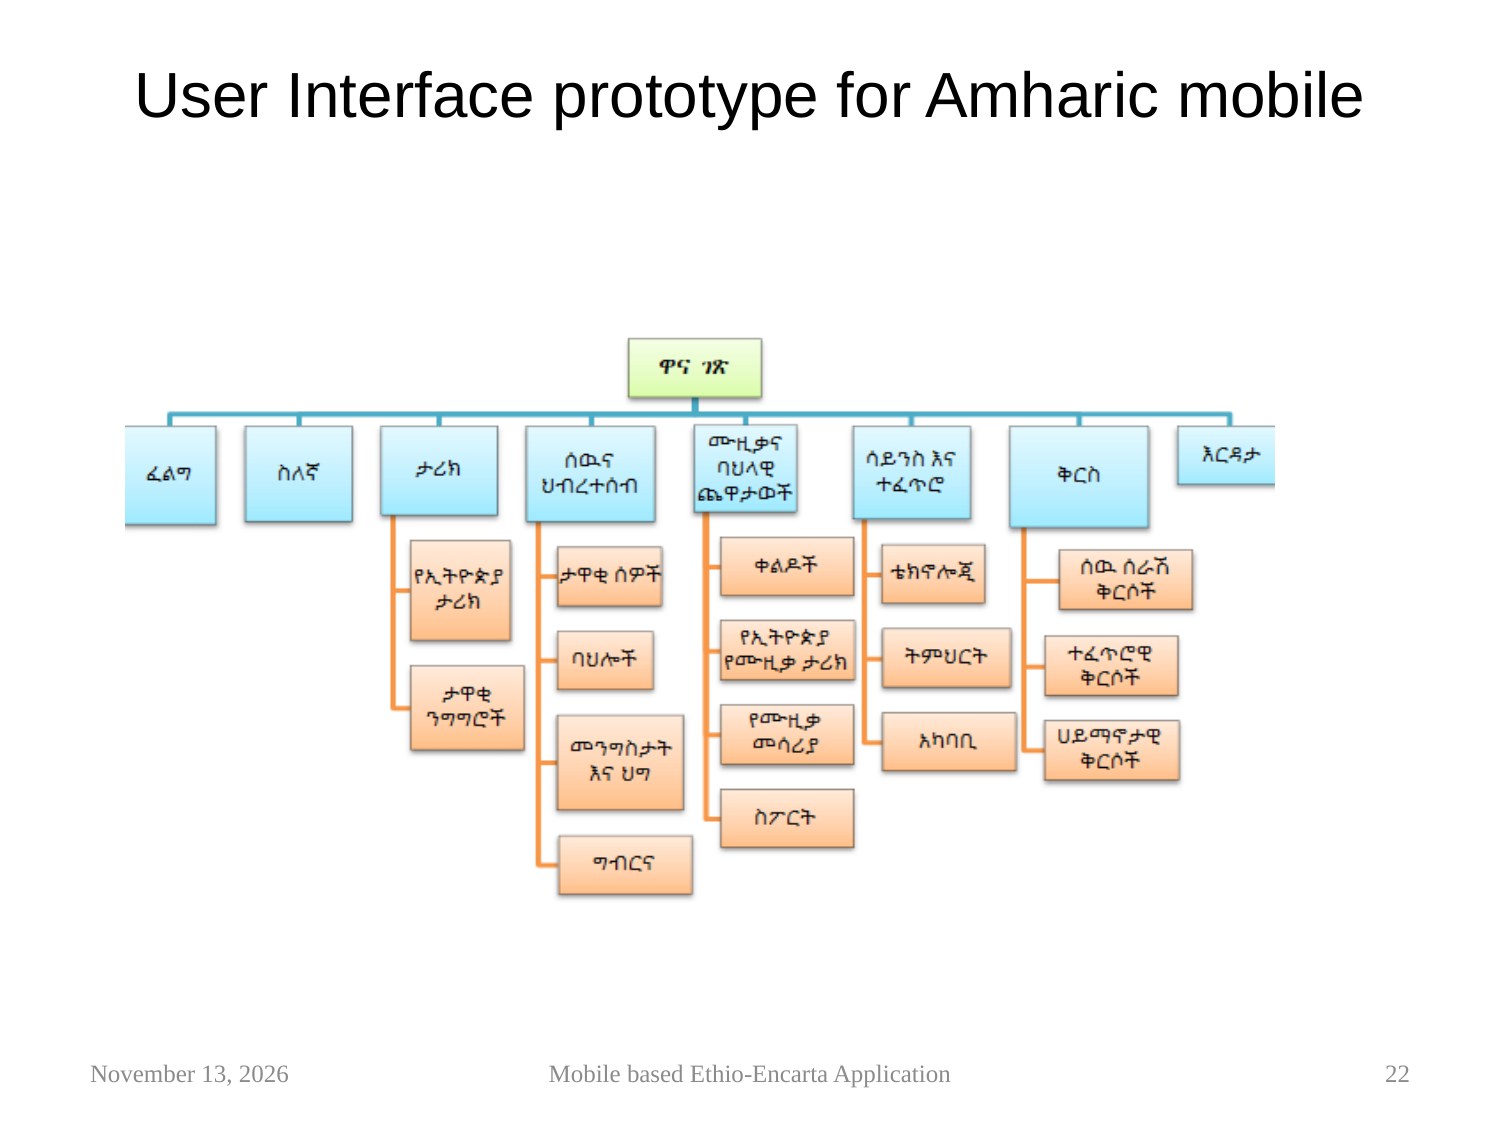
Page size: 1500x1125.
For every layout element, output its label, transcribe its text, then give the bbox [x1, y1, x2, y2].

title User Interface prototype for Amharic mobile [75, 45, 1425, 233]
footer Mobile based Ethio-Encarta Application [512, 1042, 988, 1103]
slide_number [75, 1042, 425, 1103]
slide_number 22 [1074, 1042, 1425, 1103]
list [124, 274, 1276, 1009]
